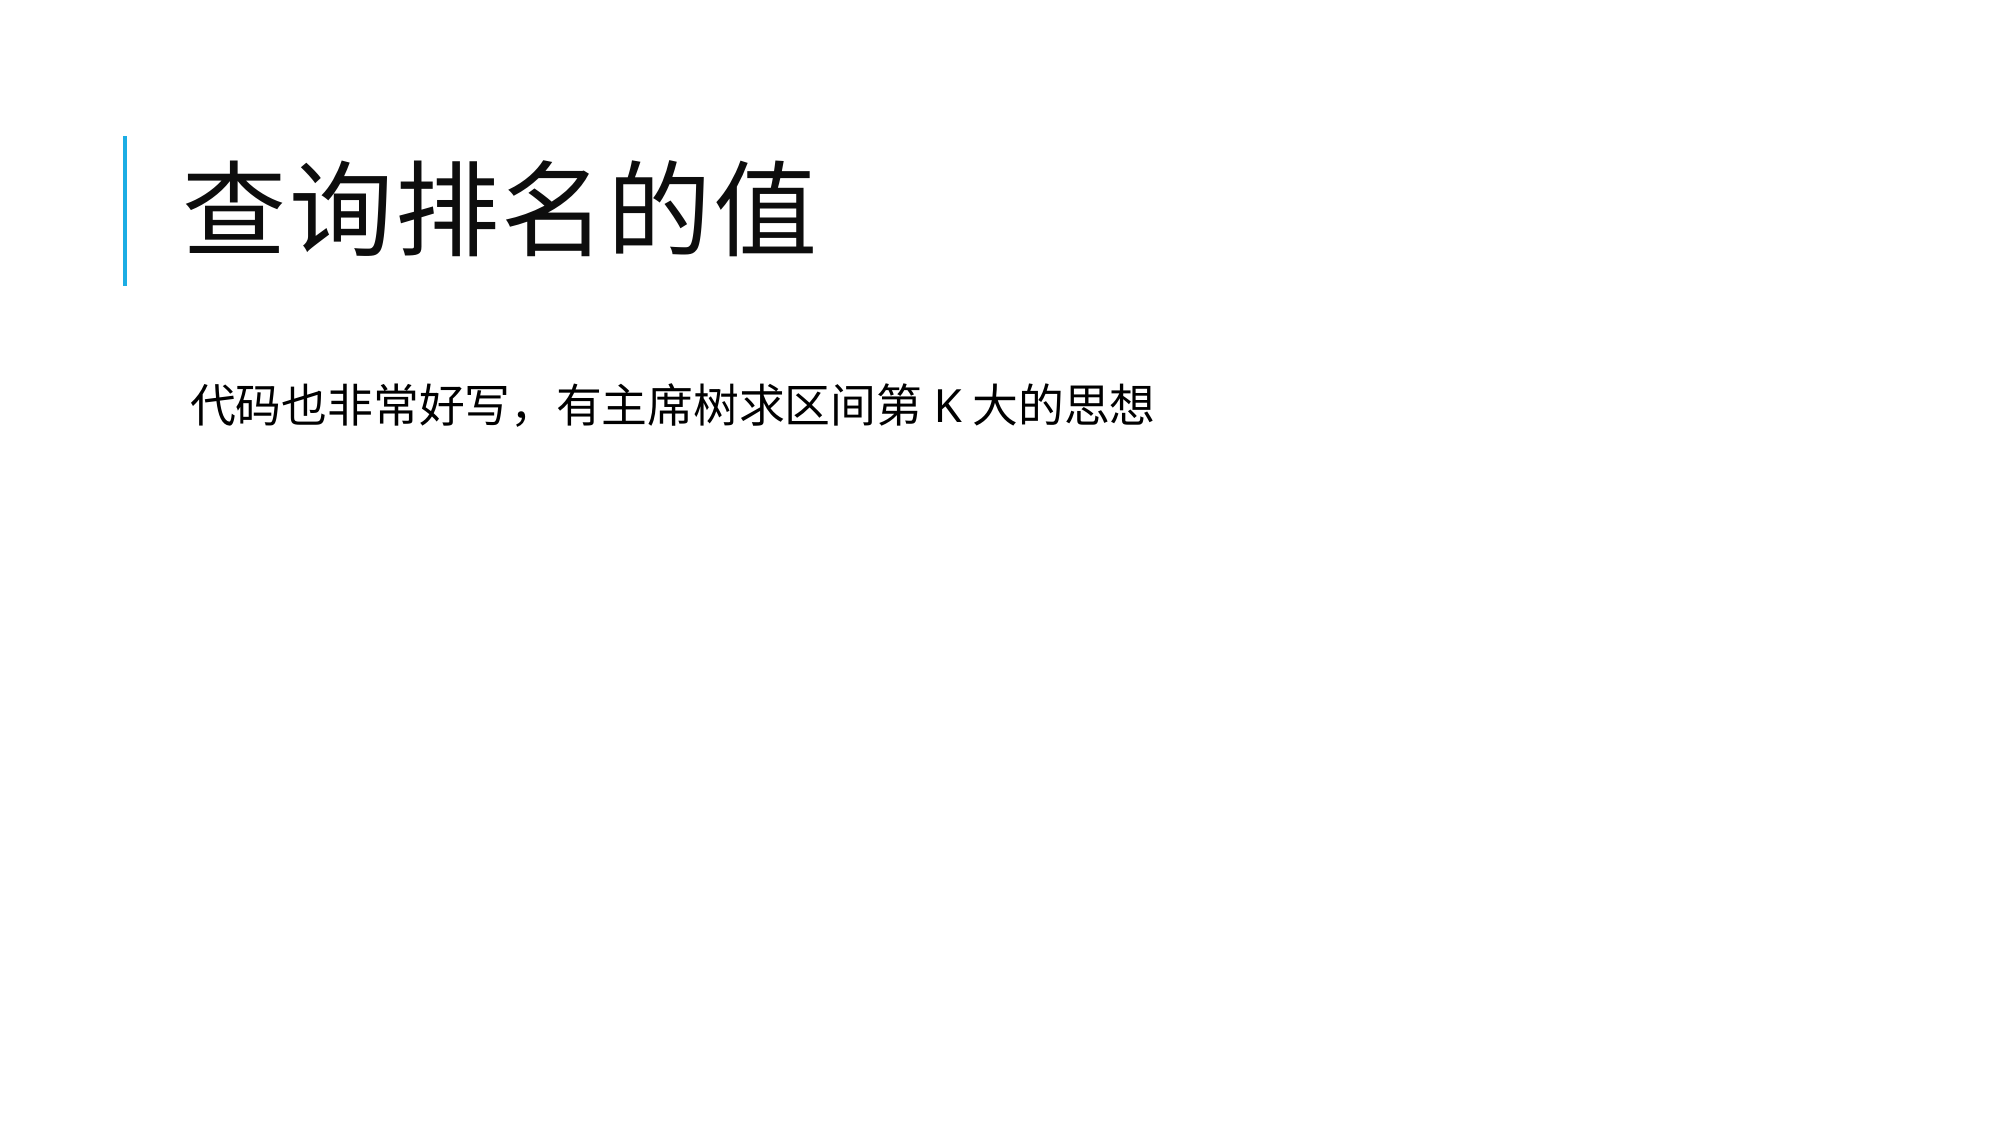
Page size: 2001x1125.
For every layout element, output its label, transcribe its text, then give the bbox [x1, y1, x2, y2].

list 代码也非常好写，有主席树求区间第K大的思想 [168, 375, 1763, 1035]
title 查询排名的值 [168, 96, 1763, 342]
